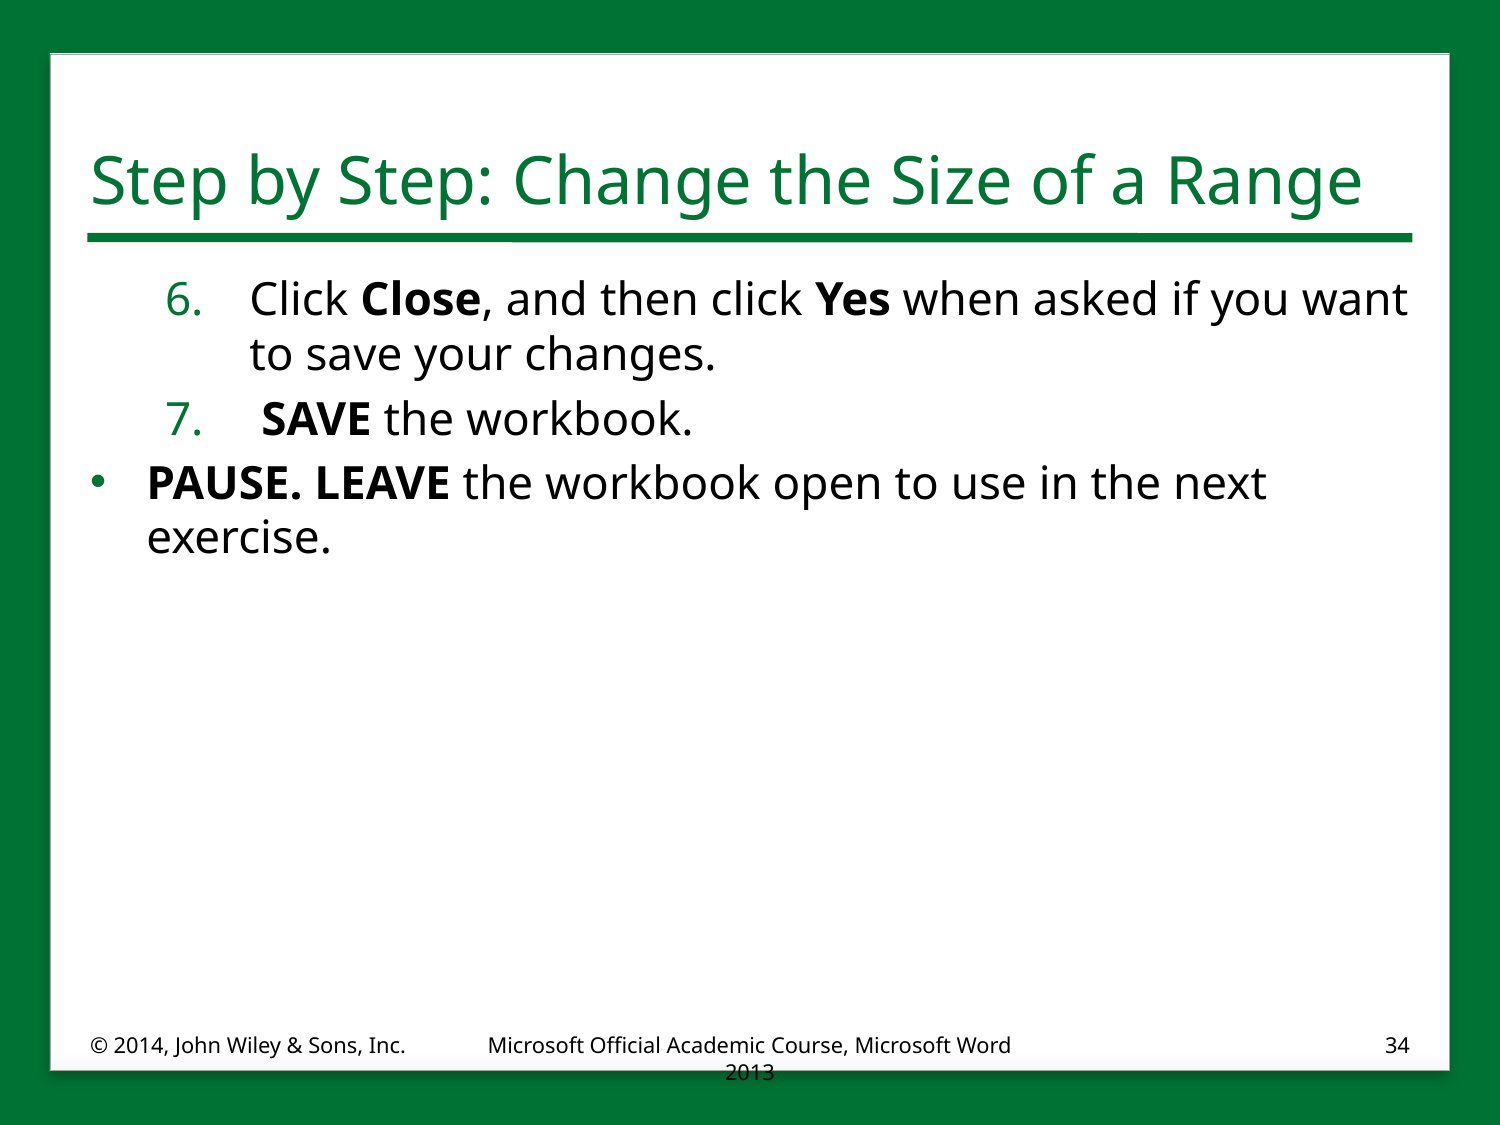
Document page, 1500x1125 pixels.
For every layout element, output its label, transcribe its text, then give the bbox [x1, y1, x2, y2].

slide_number 34 [1074, 1024, 1426, 1103]
title Step by Step: Change the Size of a Range [74, 74, 1426, 226]
slide_number © 2014, John Wiley & Sons, Inc. [74, 1024, 426, 1103]
footer Microsoft Official Academic Course, Microsoft Word 2013 [449, 1024, 1051, 1103]
list Click Close, and then click Yes when asked if you want to save your changes. SAVE the workbook. PAUSE. LEAVE the workbook open to use in the next exercise. [75, 262, 1425, 1063]
